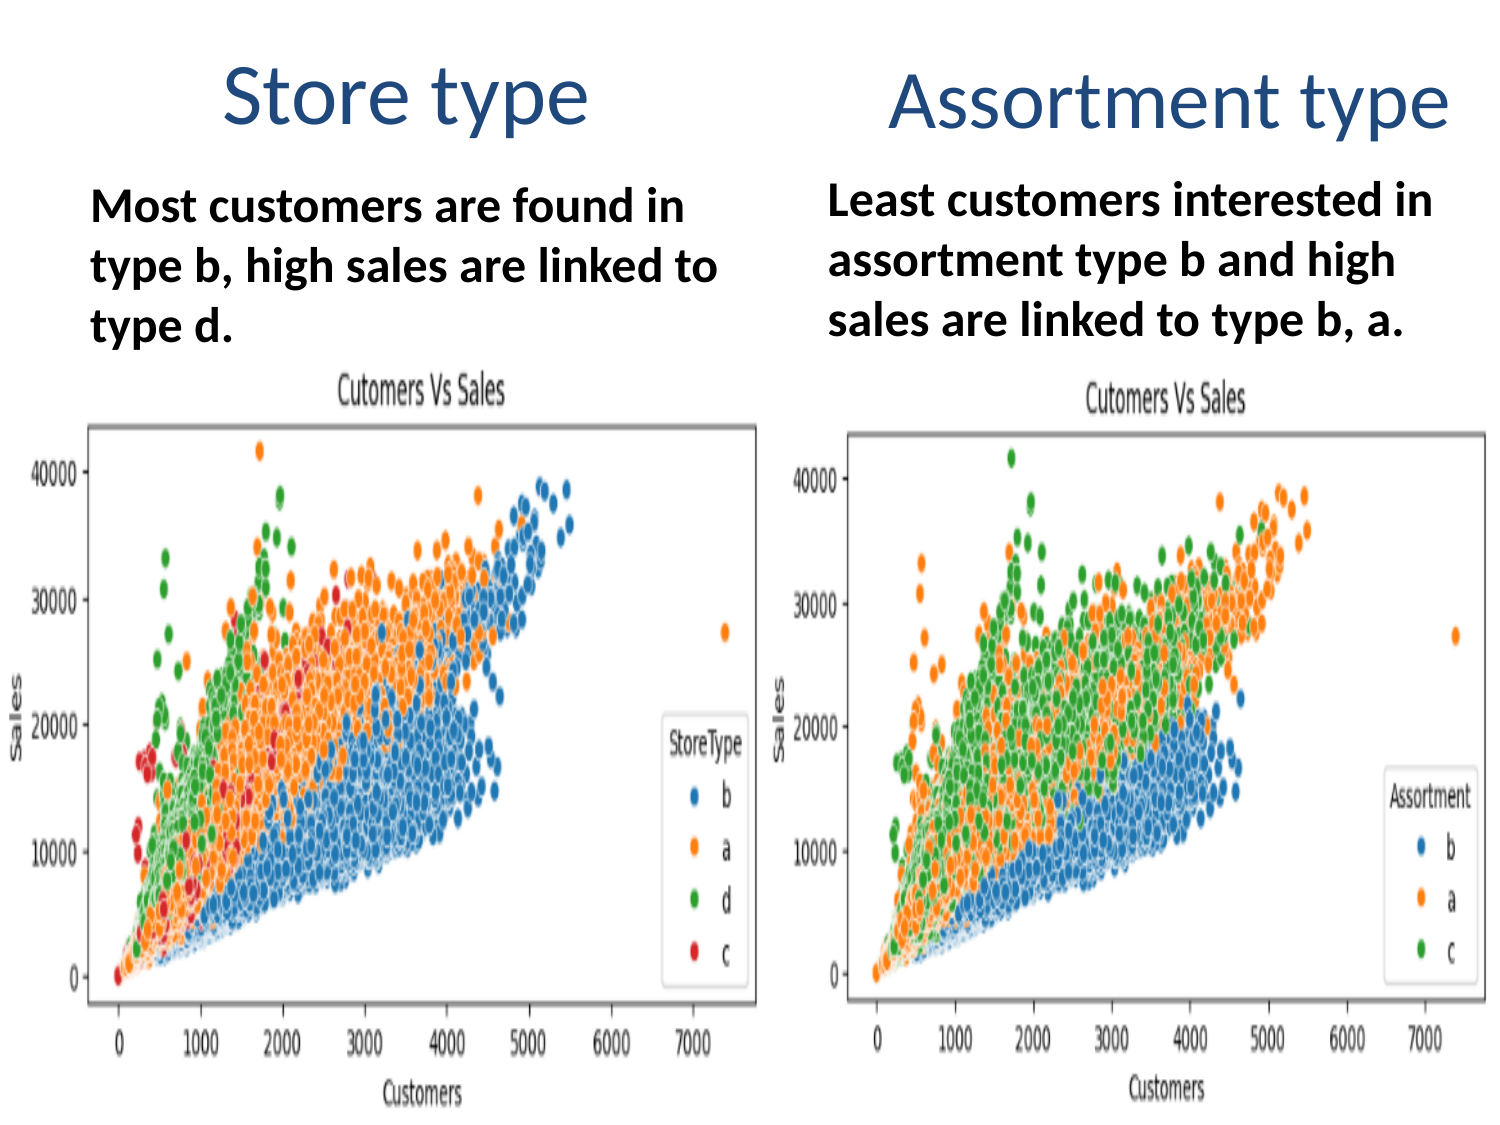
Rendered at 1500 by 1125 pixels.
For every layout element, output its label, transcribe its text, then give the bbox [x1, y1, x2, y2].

list Least customers interested in assortment type b and high sales are linked to type b, a. [812, 161, 1476, 355]
list Most customers are found in type b, high sales are linked to type d. [75, 254, 738, 355]
text_box Assortment type [873, 37, 1500, 153]
title Store type [75, 28, 738, 150]
picture [0, 356, 781, 1125]
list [761, 368, 1500, 1118]
